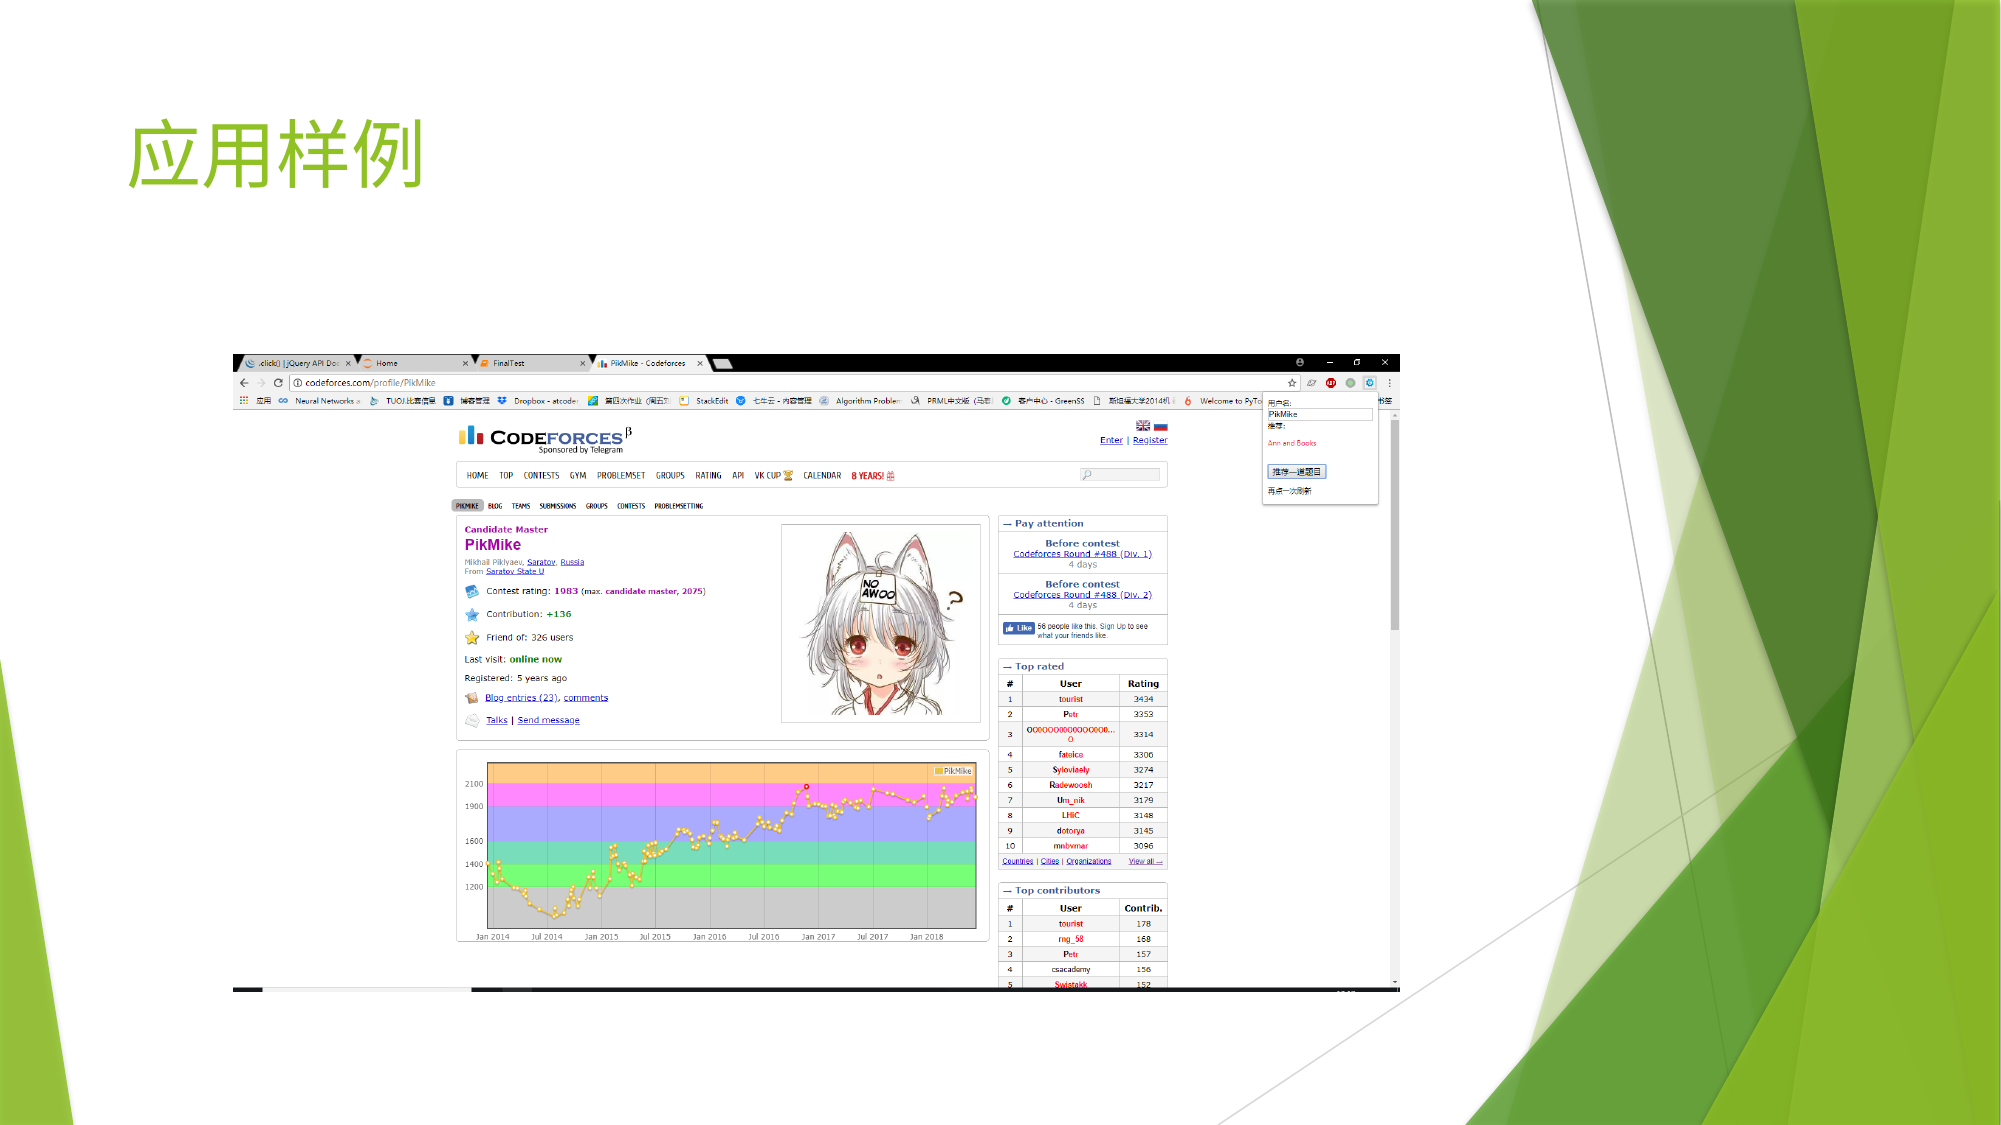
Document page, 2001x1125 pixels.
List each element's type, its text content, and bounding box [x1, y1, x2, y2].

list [232, 353, 1401, 992]
title 应用样例 [111, 99, 1522, 317]
